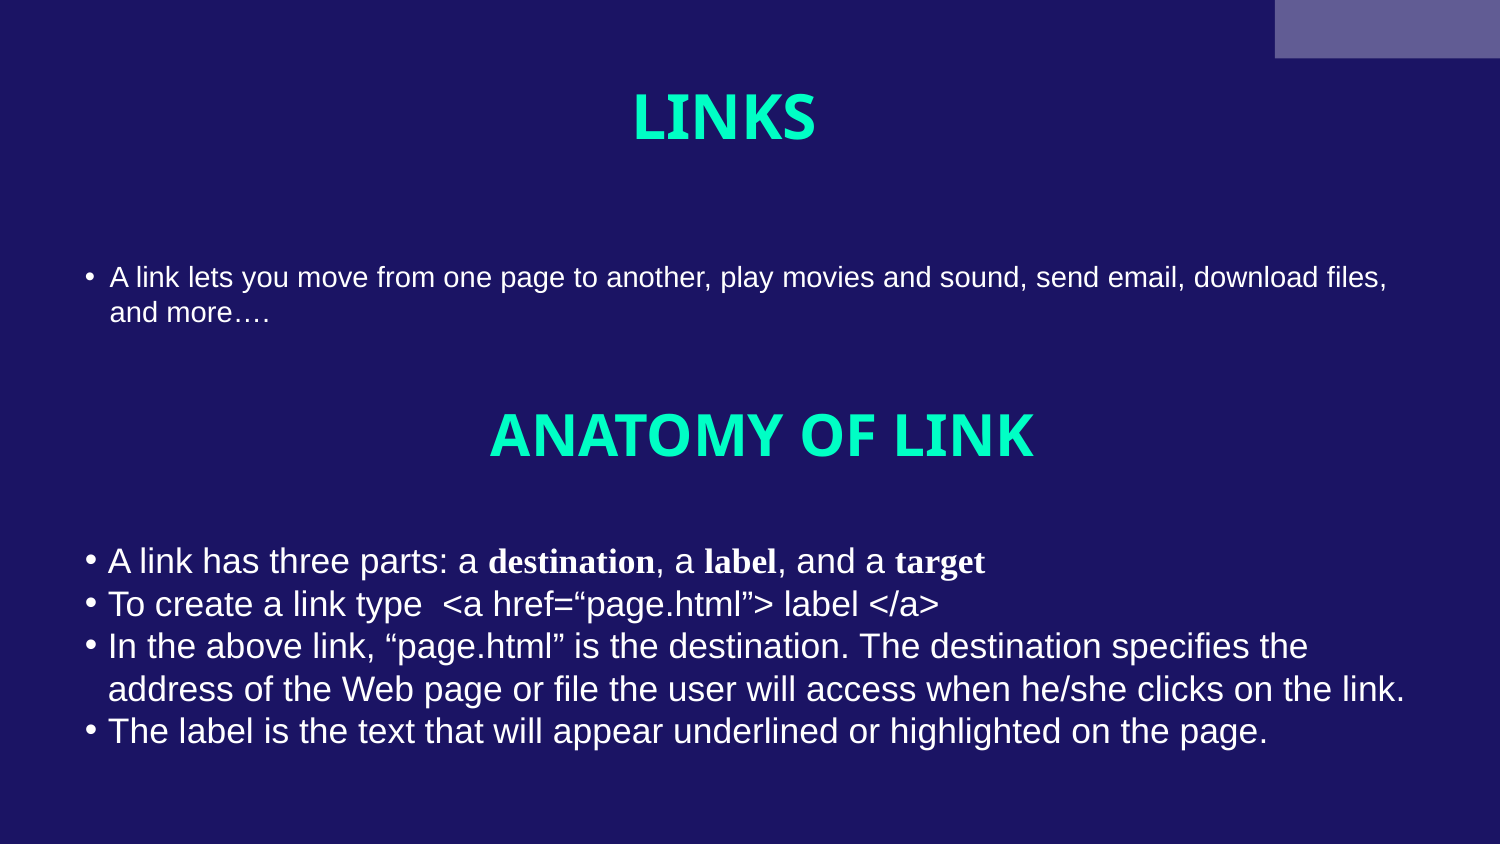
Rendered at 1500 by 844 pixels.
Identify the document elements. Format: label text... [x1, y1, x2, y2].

list A link lets you move from one page to another, play movies and sound, send email, download files, and more…. ANATOMY OF LINK A link has three parts: a destination, a label, and a target To create a link type <a href=“page.html”> label </a> In the above link, “page.html” is the destination. The destination specifies the address of the Web page or file the user will access when he/she clicks on the link. The label is the text that will appear underlined or highlighted on the page. [69, 242, 1457, 796]
title LINKS [183, 61, 1265, 173]
